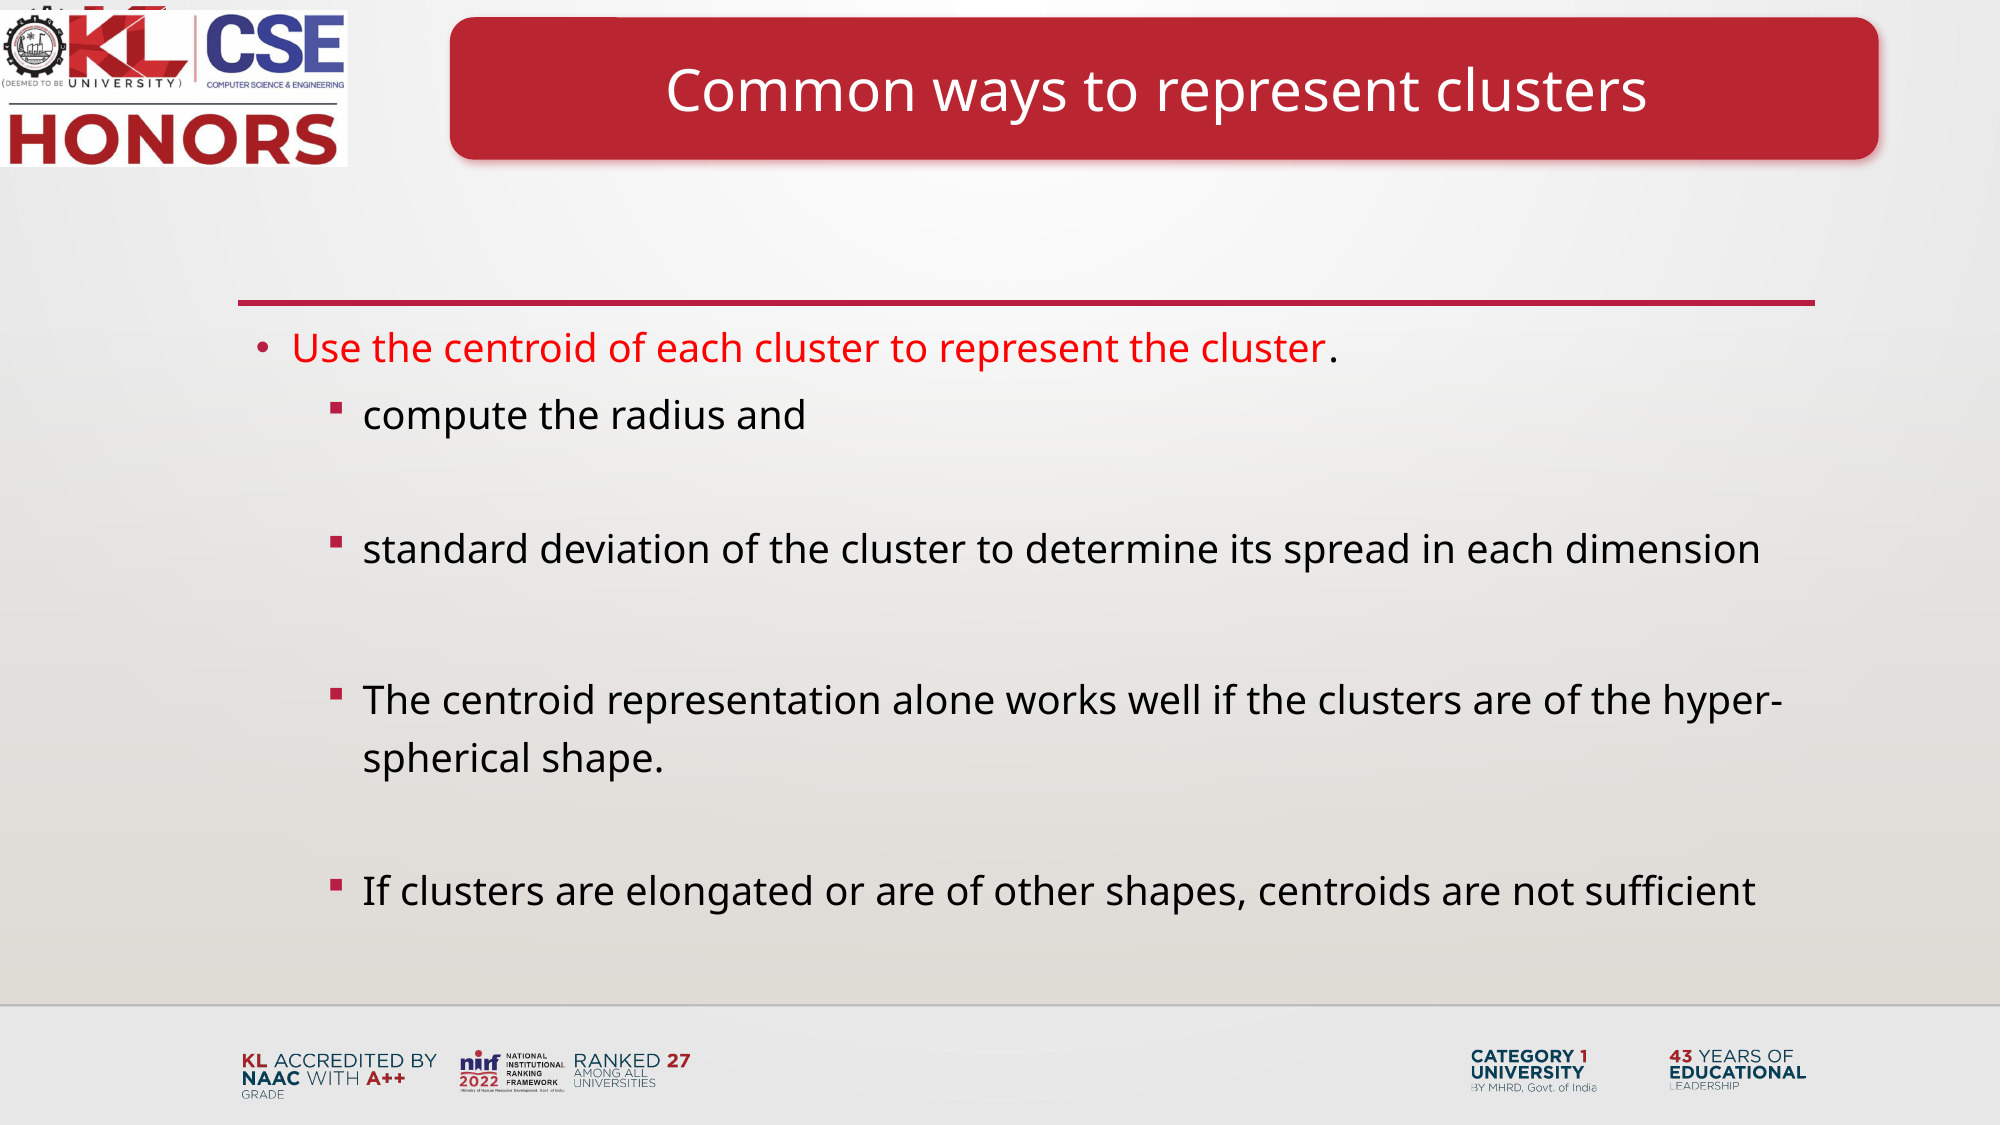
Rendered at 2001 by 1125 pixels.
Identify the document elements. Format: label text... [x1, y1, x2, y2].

list Use the centroid of each cluster to represent the cluster. compute the radius and standard deviation of the cluster to determine its spread in each dimension The centroid representation alone works well if the clusters are of the hyper-spherical shape. If clusters are elongated or are of other shapes, centroids are not sufficient [240, 305, 1819, 1004]
picture [1447, 1045, 1814, 1101]
picture [238, 1045, 716, 1103]
text_box Common ways to represent clusters [448, 16, 1880, 161]
picture [0, 5, 348, 167]
